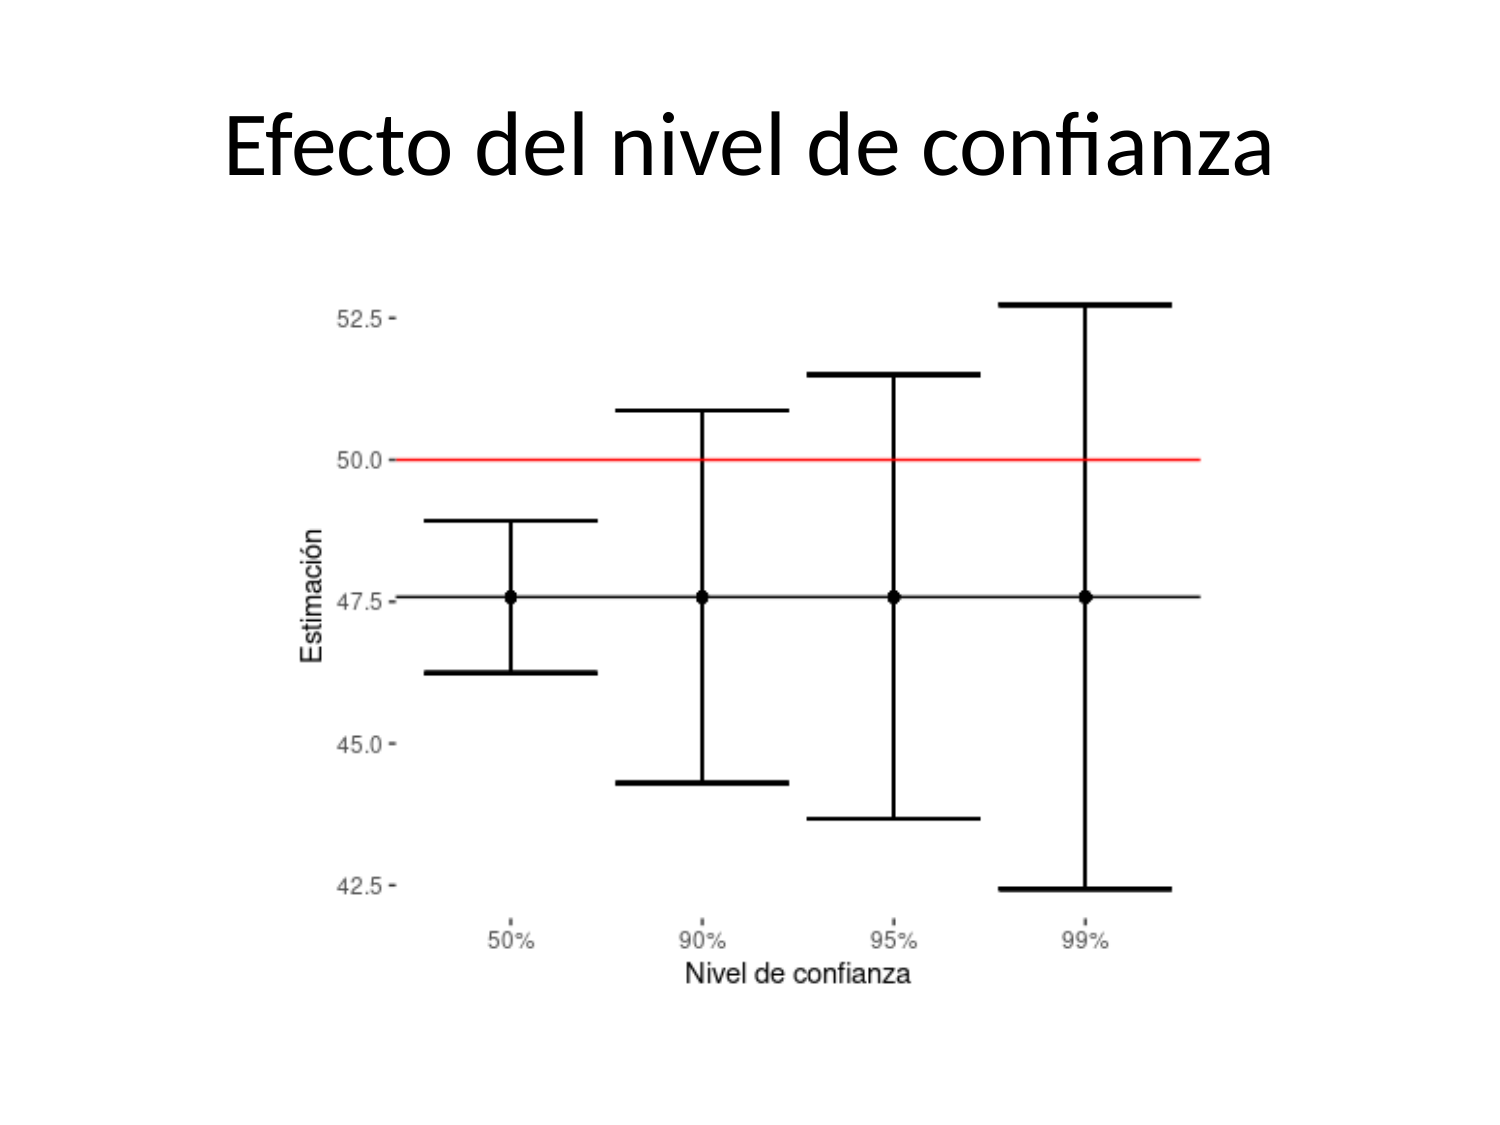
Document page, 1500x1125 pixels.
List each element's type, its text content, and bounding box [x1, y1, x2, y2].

picture [287, 262, 1215, 1005]
title Efecto del nivel de confianza [75, 45, 1425, 233]
